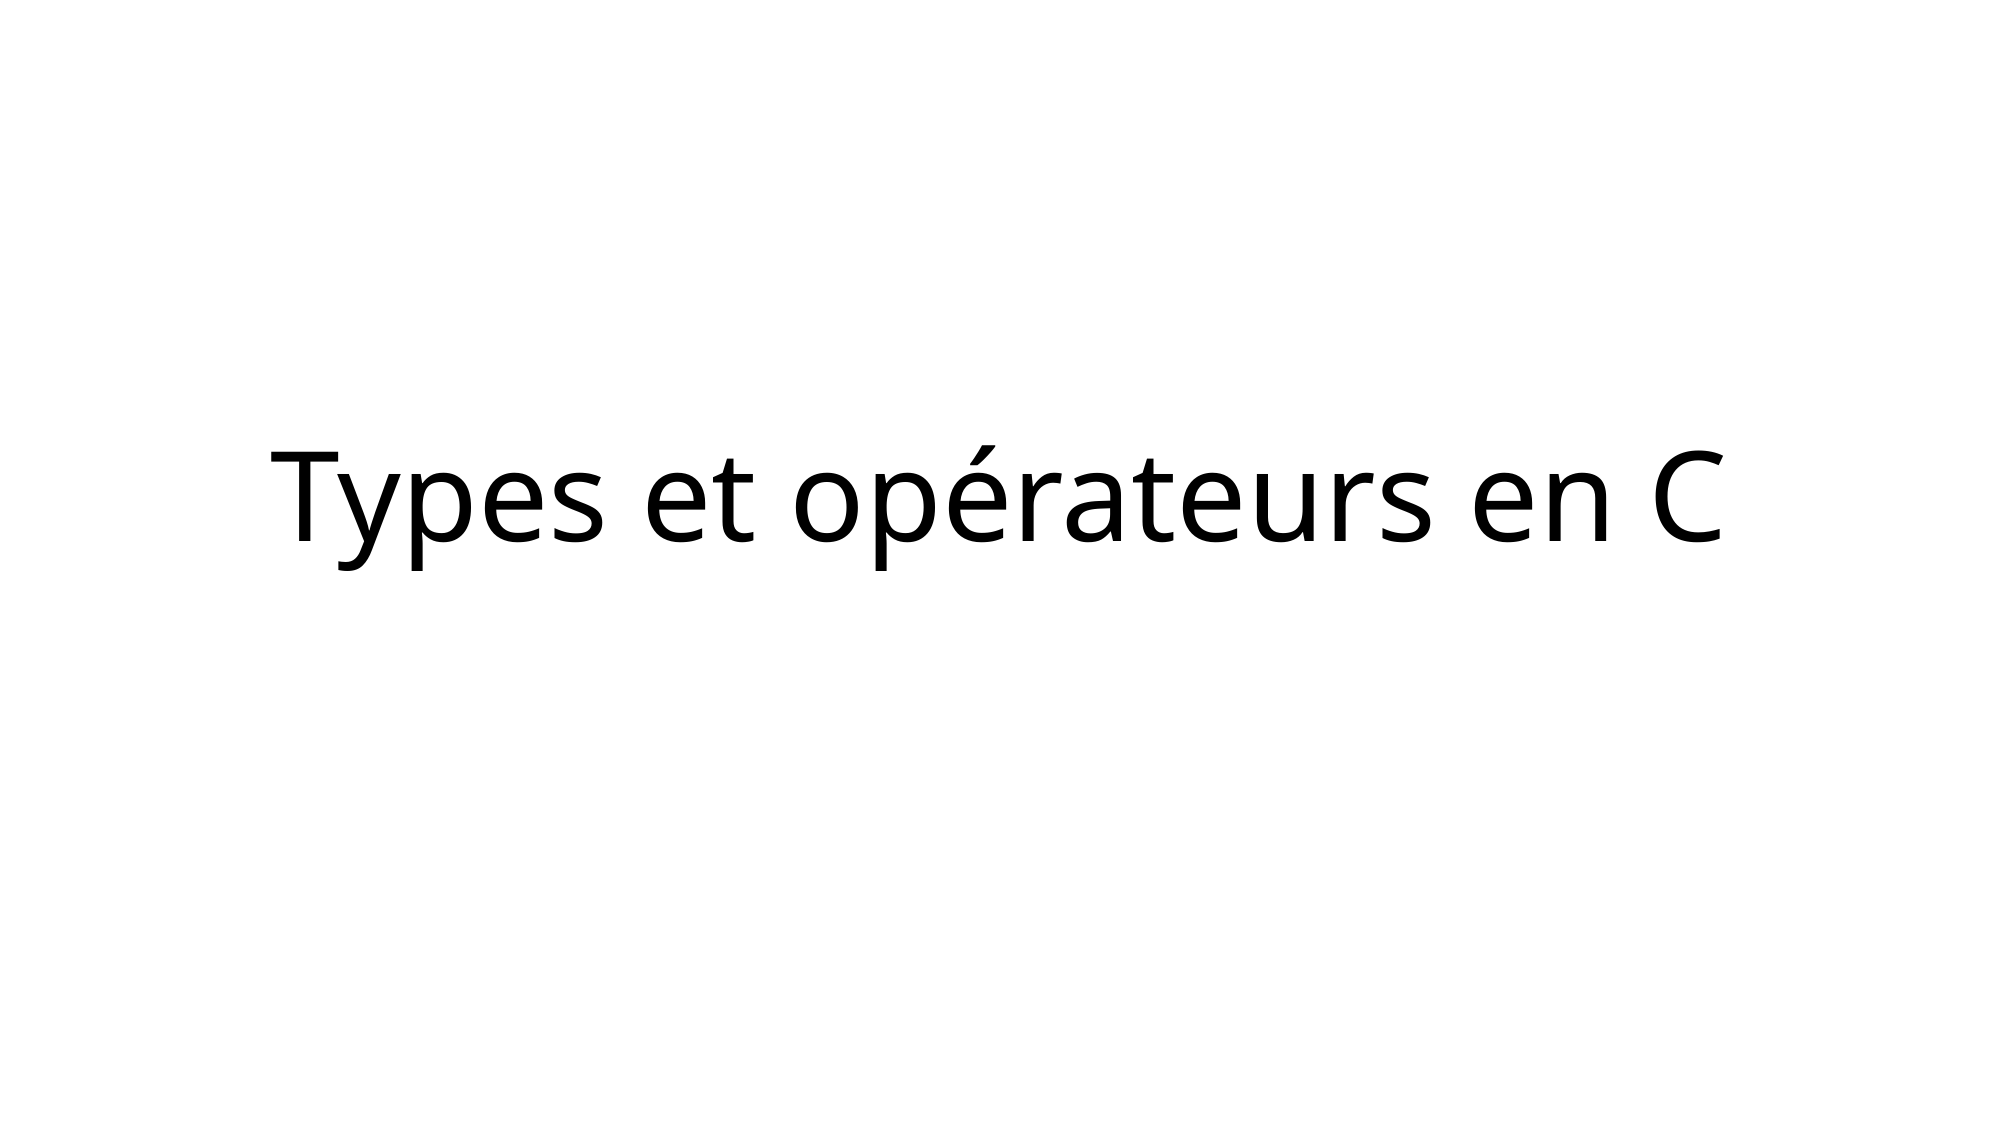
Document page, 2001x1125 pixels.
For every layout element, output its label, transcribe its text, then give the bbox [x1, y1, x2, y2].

title Types et opérateurs en C [249, 184, 1750, 576]
